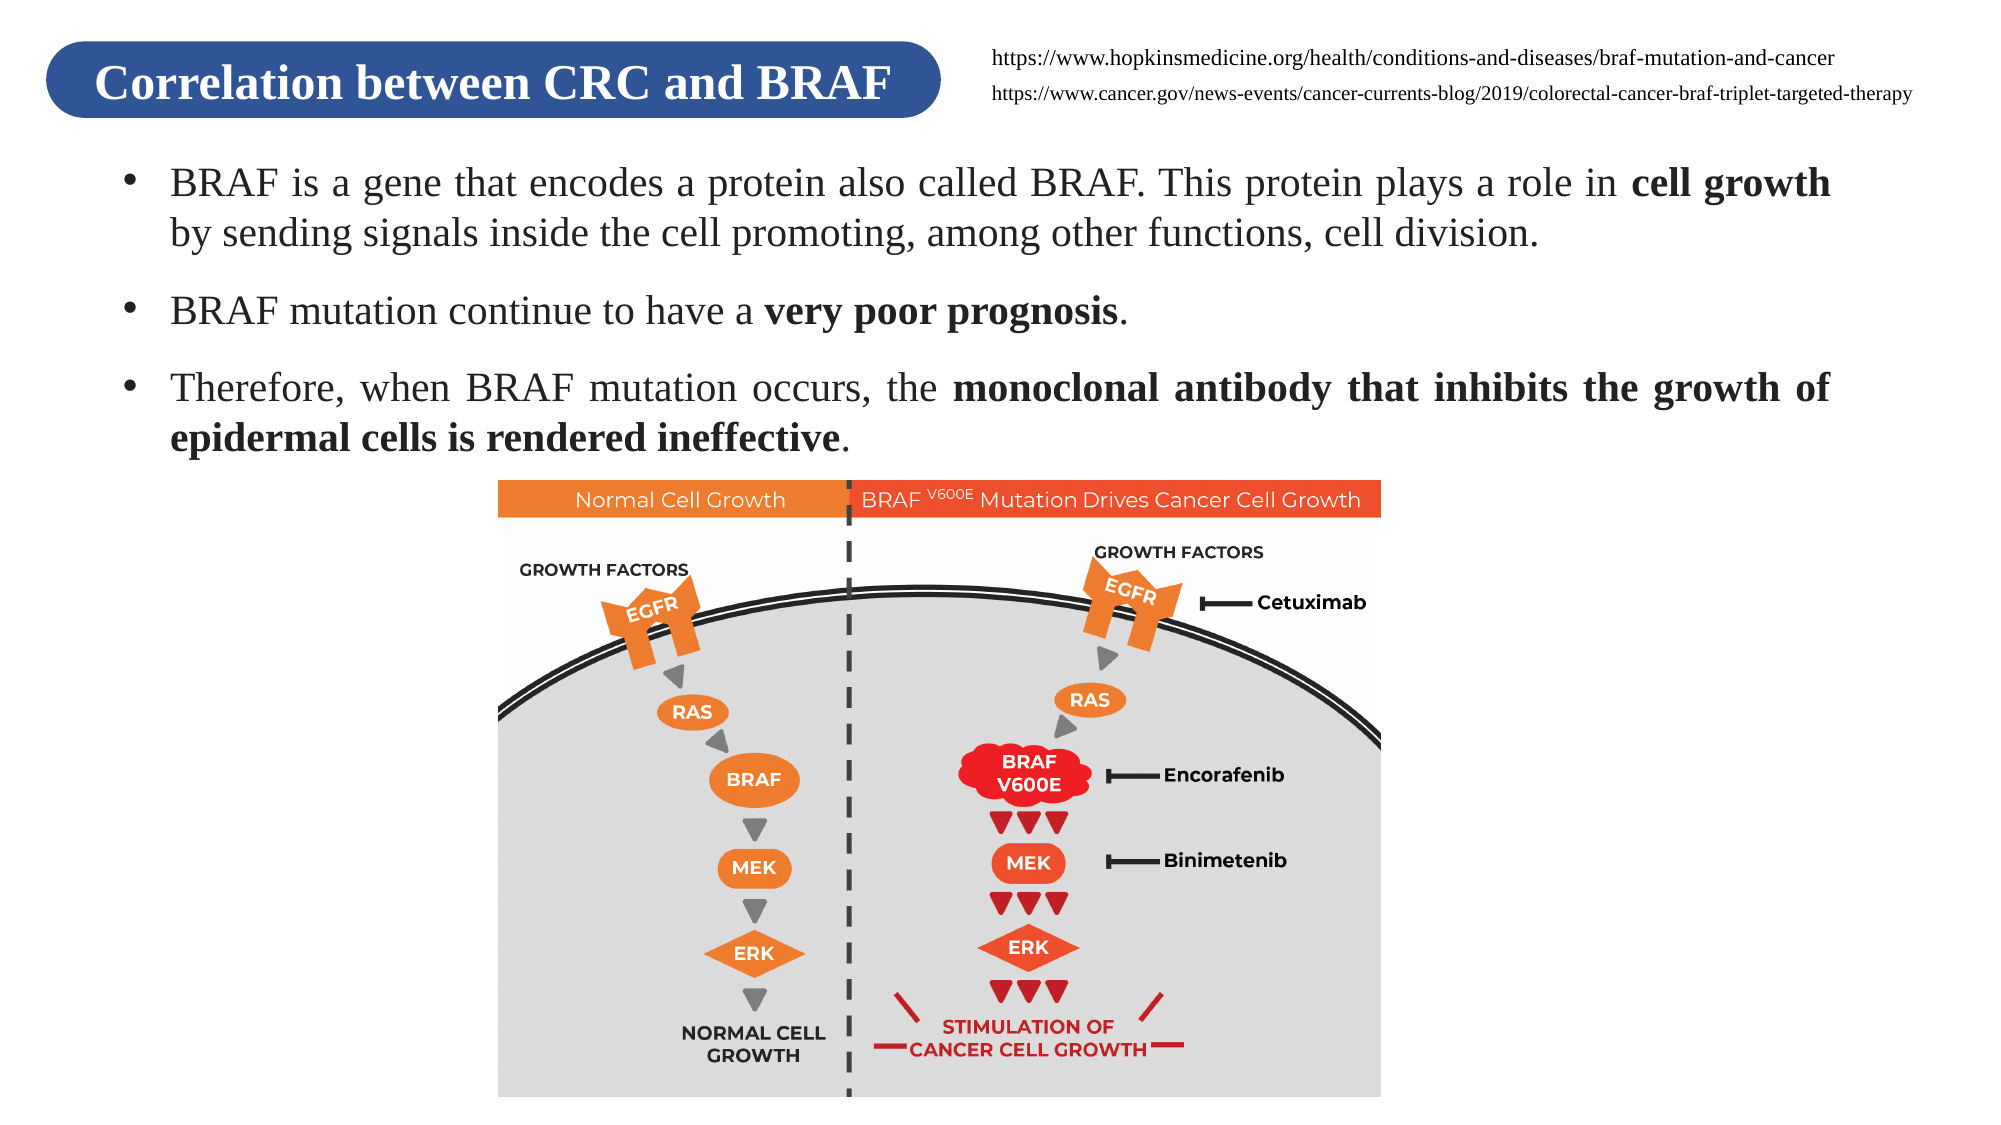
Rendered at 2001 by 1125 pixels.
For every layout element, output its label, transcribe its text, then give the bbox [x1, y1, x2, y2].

picture [498, 480, 1381, 1097]
text_box https://www.cancer.gov/news-events/cancer-currents-blog/2019/colorectal-cancer-braf-triplet-targeted-therapy [977, 77, 1978, 113]
text_box Correlation between CRC and BRAF [46, 41, 941, 118]
text_box https://www.hopkinsmedicine.org/health/conditions-and-diseases/braf-mutation-and-cancer [977, 34, 1978, 77]
text_box BRAF is a gene that encodes a protein also called BRAF. This protein plays a role in cell growth by sending signals inside the cell promoting, among other functions, cell division. [108, 147, 1846, 262]
text_box BRAF mutation continue to have a very poor prognosis. [108, 275, 1846, 340]
text_box Therefore, when BRAF mutation occurs, the monoclonal antibody that inhibits the growth of epidermal cells is rendered ineffective. [108, 352, 1846, 468]
